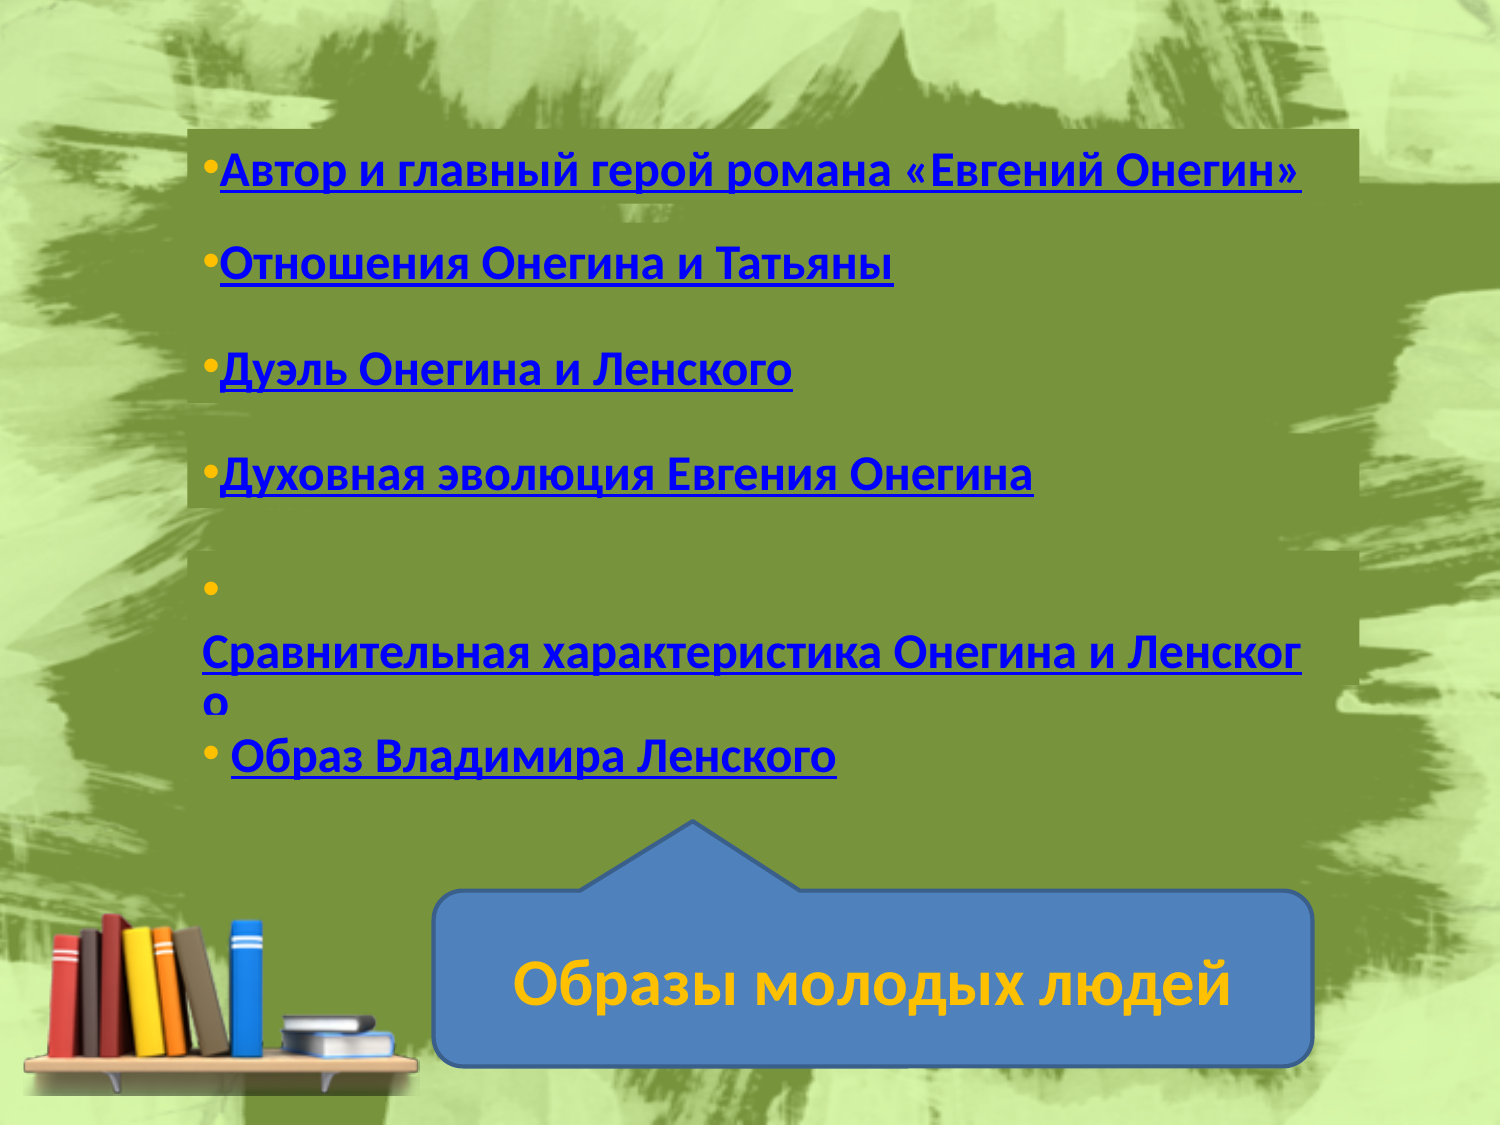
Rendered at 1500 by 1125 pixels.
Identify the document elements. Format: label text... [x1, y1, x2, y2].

text_box Образы молодых людей [431, 819, 1315, 1069]
text_box Духовная эволюция Евгения Онегина [187, 433, 1360, 509]
text_box Автор и главный герой романа «Евгений Онегин» [187, 128, 1360, 204]
text_box Образ Владимира Ленского [187, 714, 1360, 790]
text_box Сравнительная характеристика Онегина и Ленского [187, 550, 1360, 686]
text_box Отношения Онегина и Татьяны [187, 222, 1360, 298]
picture [23, 913, 420, 1096]
text_box Дуэль Онегина и Ленского [187, 328, 1360, 403]
